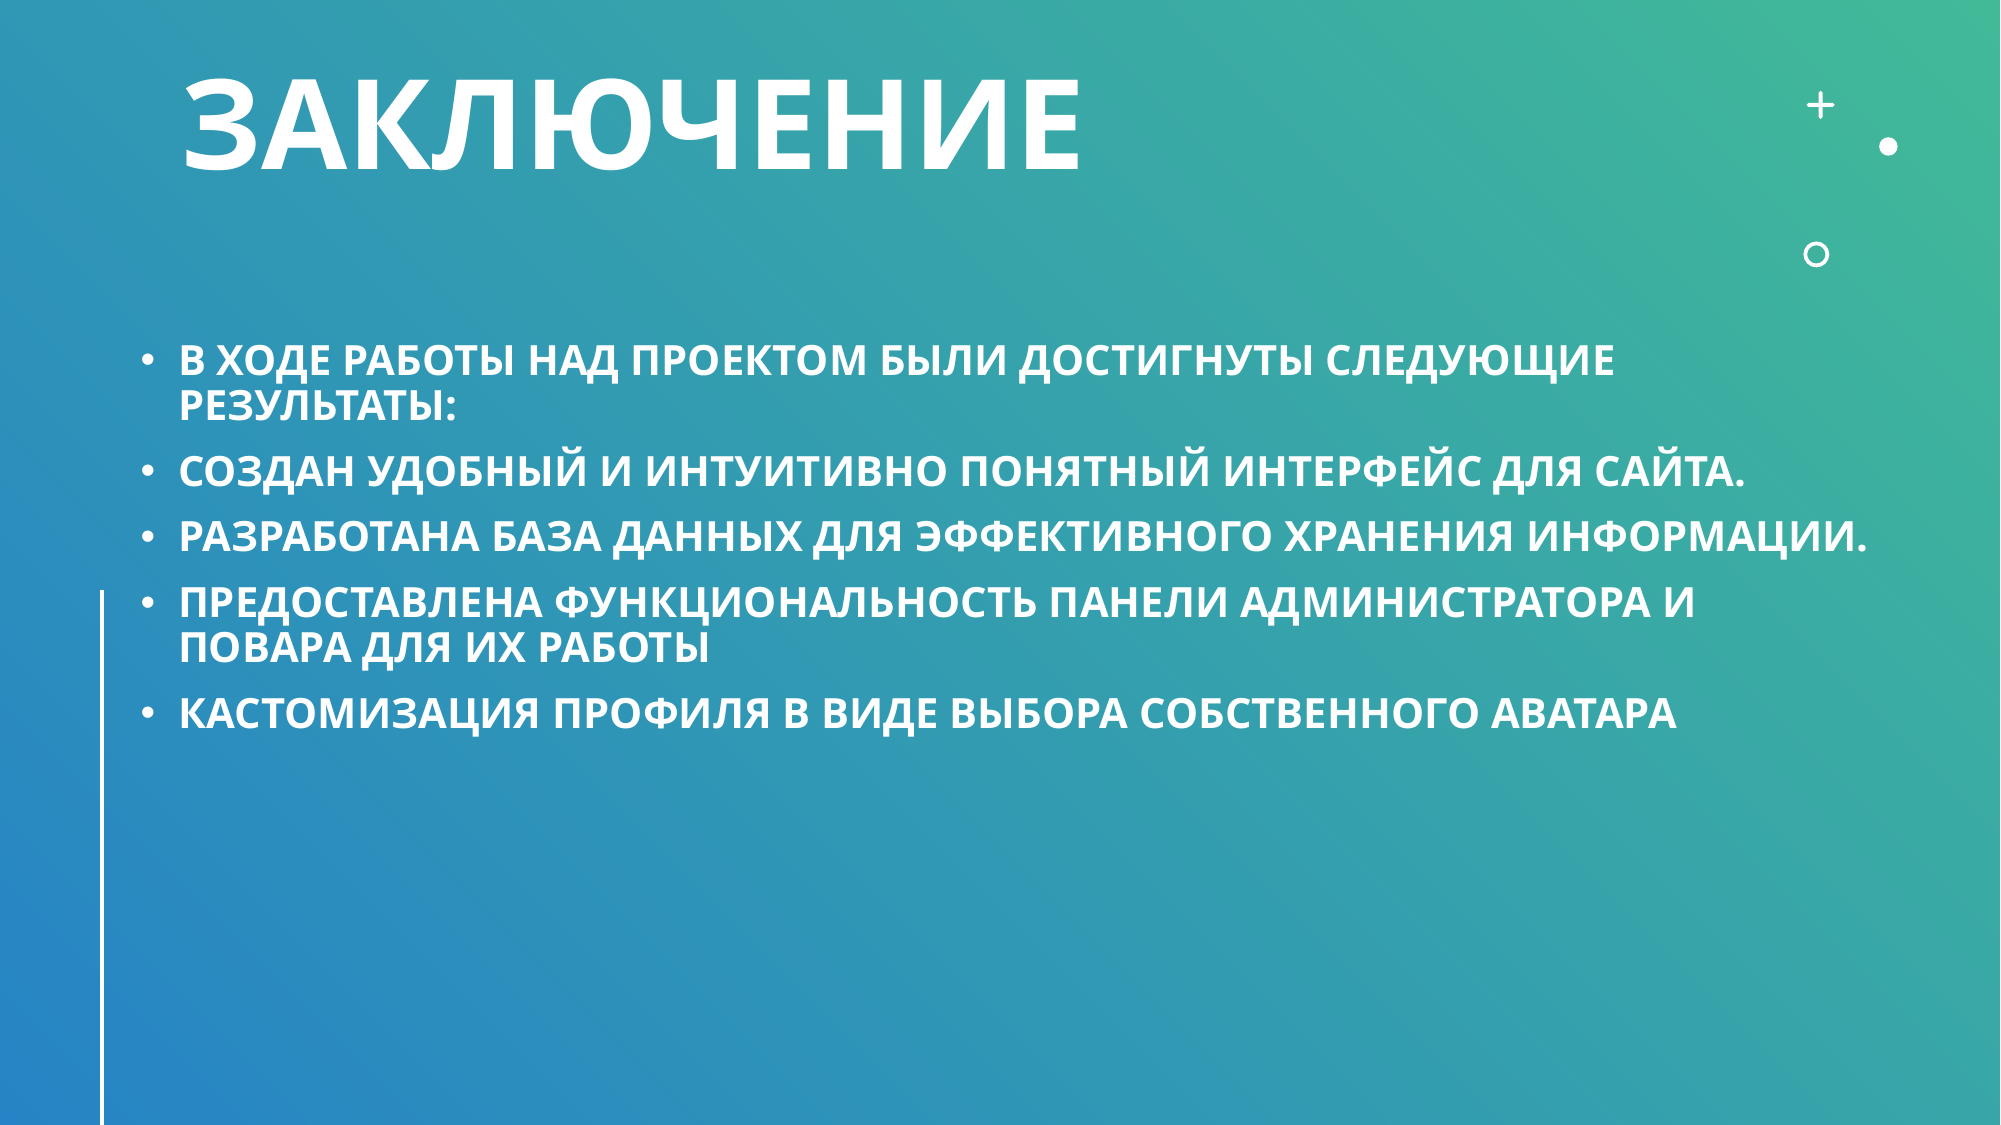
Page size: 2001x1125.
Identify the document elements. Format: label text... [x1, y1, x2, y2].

text_box [1803, 241, 1830, 268]
title ЗАКЛЮЧЕНИЕ [165, 0, 1228, 204]
text_box [0, 0, 2000, 1125]
text_box [1879, 137, 1898, 156]
list В ходе работы над проектом были достигнуты следующие результаты: Создан удобный и интуитивно понятный интерфейс для сайта. Разработана база данных для эффективного хранения информации. Предоставлена функциональность панели администратора и повара для их работы Кастомизация профиля в виде выбора собственного аватара [125, 331, 1888, 793]
text_box [1806, 90, 1835, 119]
